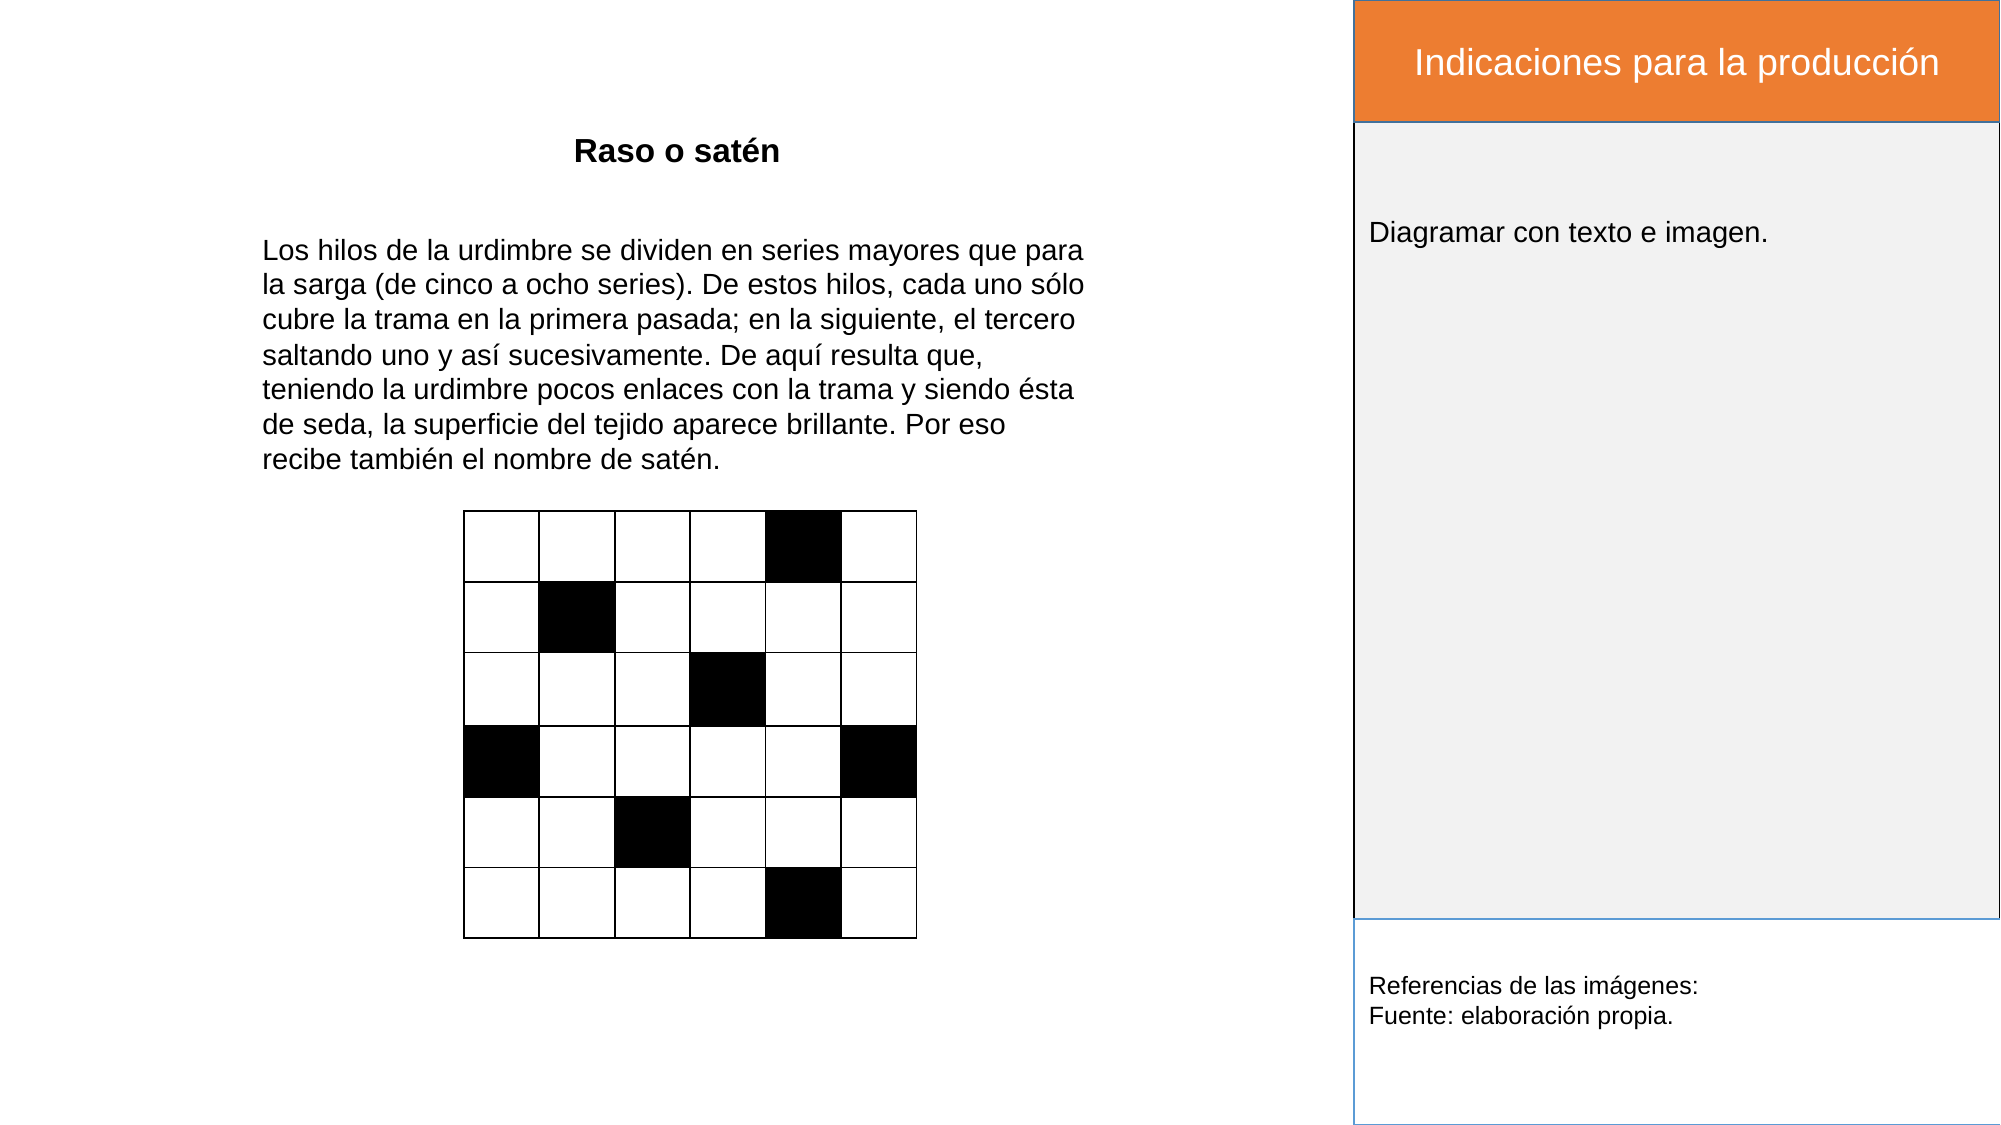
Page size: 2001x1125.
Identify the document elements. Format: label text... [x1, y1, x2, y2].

table_cell [465, 727, 538, 796]
table_header [465, 512, 538, 581]
table_cell [540, 798, 614, 867]
table_header [540, 512, 614, 581]
table_cell [465, 583, 538, 652]
table_cell [766, 798, 840, 867]
text_box Indicaciones para la producción [1353, 0, 2000, 122]
table_cell [842, 868, 916, 937]
table_cell [766, 727, 840, 796]
table_cell [766, 583, 840, 652]
table_cell [842, 653, 916, 725]
table_cell [766, 653, 840, 725]
table_cell [616, 653, 689, 725]
table_cell [540, 868, 614, 937]
table_cell [540, 583, 614, 652]
text_box [1353, 122, 2000, 206]
text_box Diagramar con texto e imagen. [1353, 206, 2000, 701]
table_cell [616, 798, 689, 867]
text_box Los hilos de la urdimbre se dividen en series mayores que para la sarga (de cinco a ocho series). De estos hilos, cada uno sólo cubre la trama en la primera pasada; en la siguiente, el tercero saltando uno y así sucesivamente. De aquí resulta que, teniendo la urdimbre pocos enlaces con la trama y siendo ésta de seda, la superficie del tejido aparece brillante. Por eso recibe también el nombre de satén. [247, 223, 1108, 484]
text_box Raso o satén [474, 121, 880, 177]
table_cell [691, 798, 765, 867]
table_cell [616, 727, 689, 796]
text_box Referencias de las imágenes: Fuente: elaboración propia. [1353, 918, 2000, 1125]
table_cell [691, 583, 765, 652]
table_cell [540, 727, 614, 796]
table_cell [616, 868, 689, 937]
table_header [842, 512, 916, 581]
table_cell [616, 583, 689, 652]
table_cell [465, 798, 538, 867]
table_cell [842, 798, 916, 867]
table_header [616, 512, 689, 581]
table_header [766, 512, 840, 581]
table_cell [766, 868, 840, 937]
table_cell [540, 653, 614, 725]
table_cell [691, 727, 765, 796]
table_cell [842, 583, 916, 652]
table_header [691, 512, 765, 581]
table_cell [465, 868, 538, 937]
table_cell [691, 868, 765, 937]
table_cell [691, 653, 765, 725]
text_box [1353, 701, 2000, 918]
table_cell [842, 727, 916, 796]
table_cell [465, 653, 538, 725]
